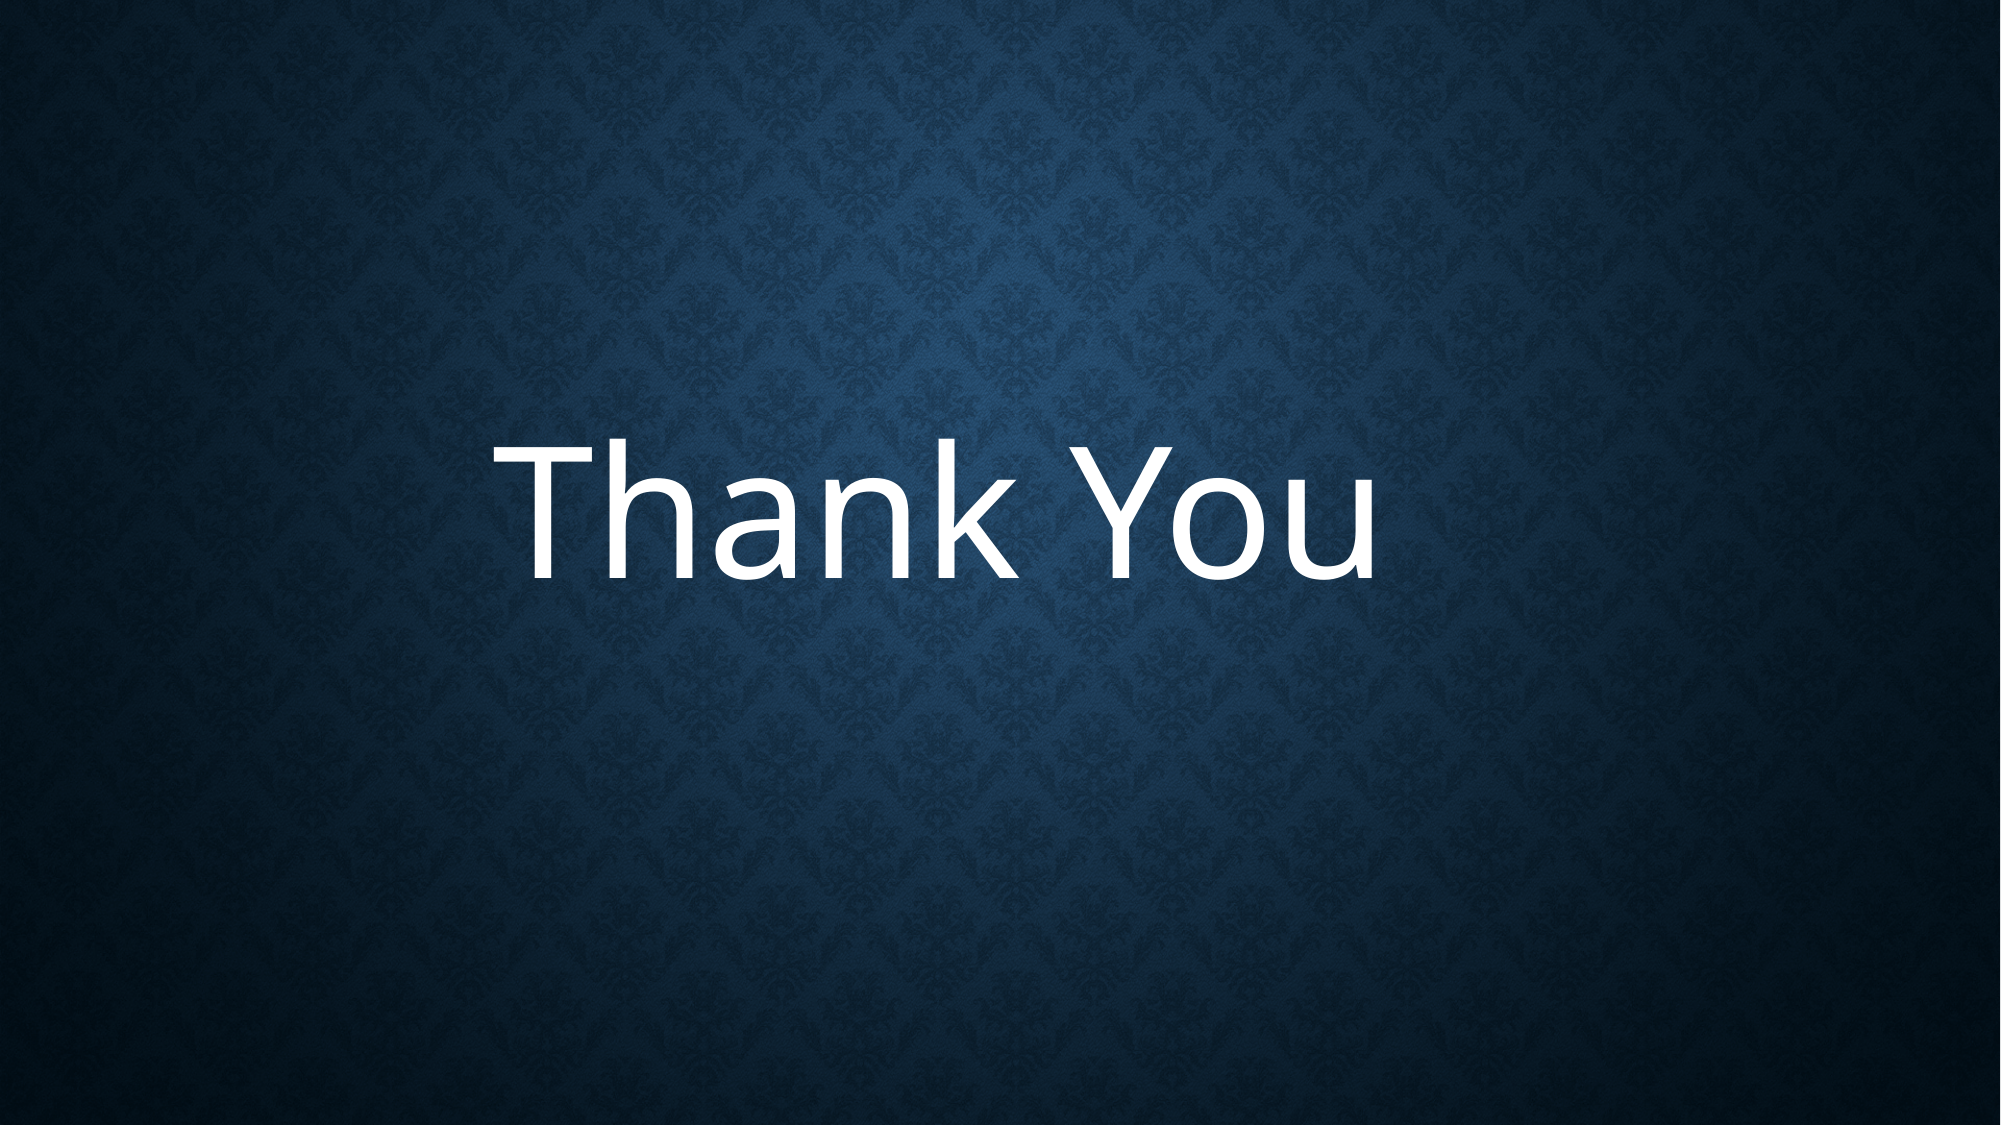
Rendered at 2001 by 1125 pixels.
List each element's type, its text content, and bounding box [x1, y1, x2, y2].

list Thank You [0, 343, 1699, 950]
